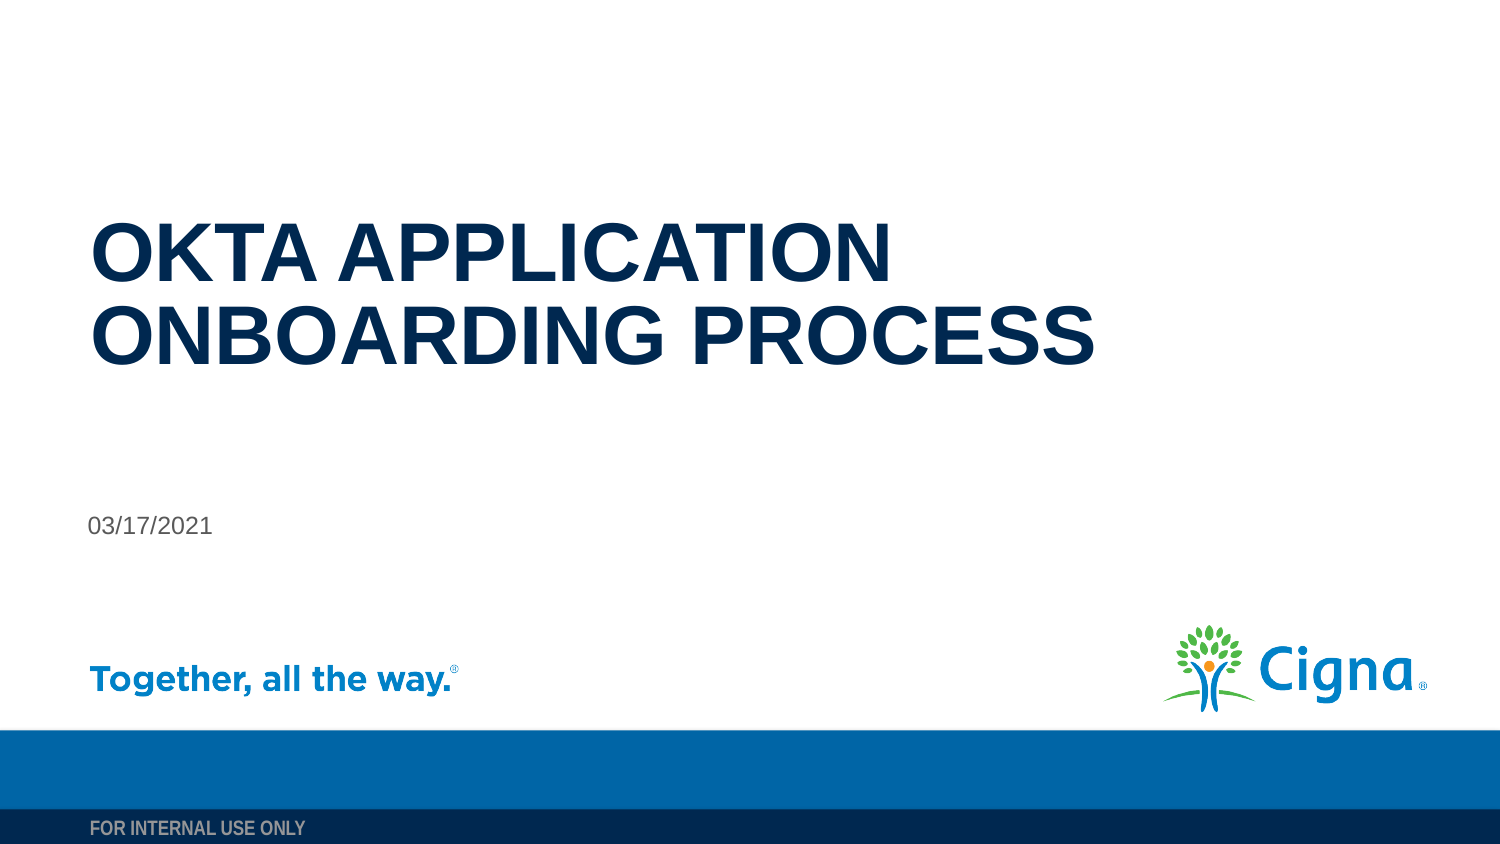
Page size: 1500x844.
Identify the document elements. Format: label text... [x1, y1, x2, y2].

picture [62, 639, 482, 722]
picture [1128, 596, 1465, 730]
title Okta Application Onboarding Process [75, 58, 1419, 389]
text_box 03/17/2021 [72, 501, 419, 645]
